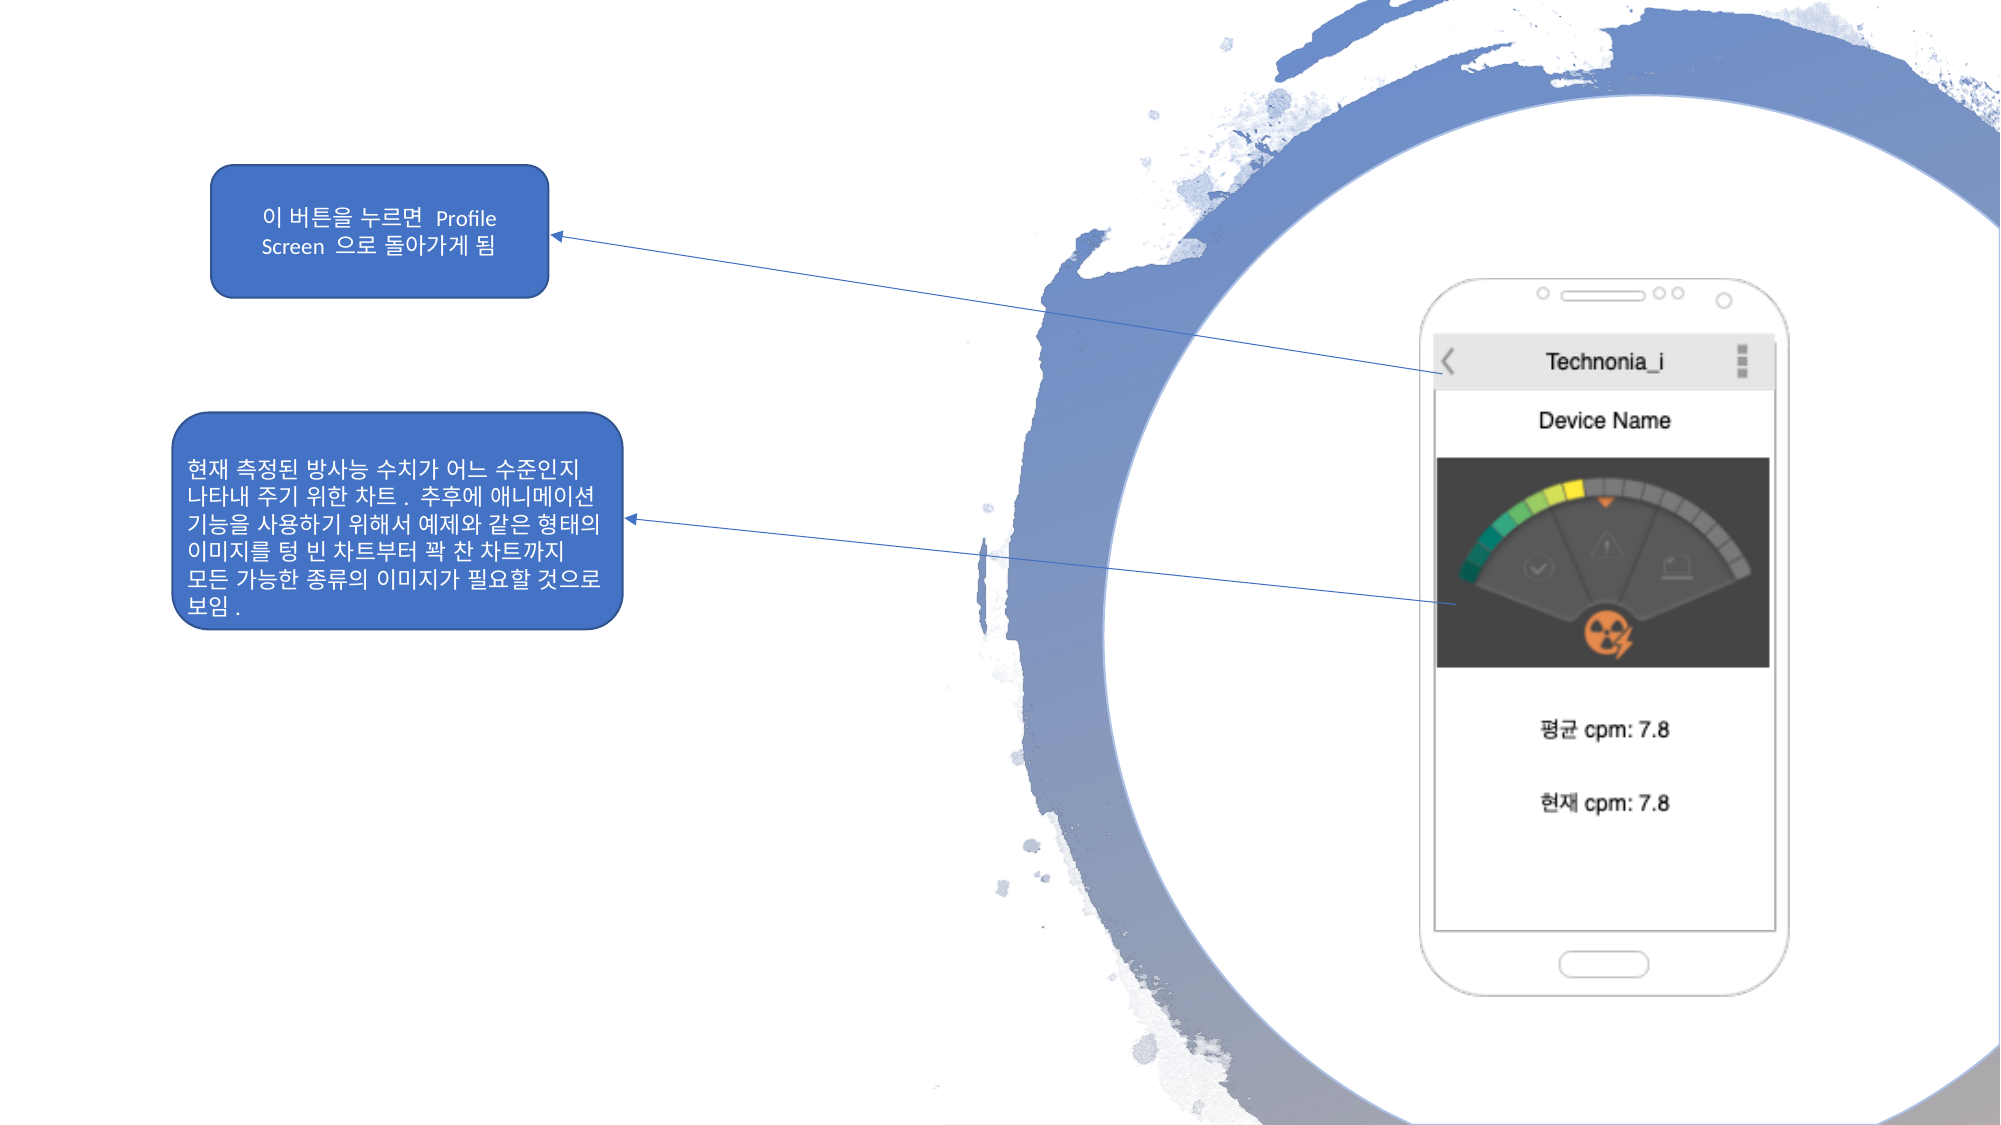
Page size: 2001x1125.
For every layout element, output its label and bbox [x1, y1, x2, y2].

text_box [550, 234, 1443, 374]
picture [0, 0, 2000, 1125]
text_box [624, 517, 1457, 605]
